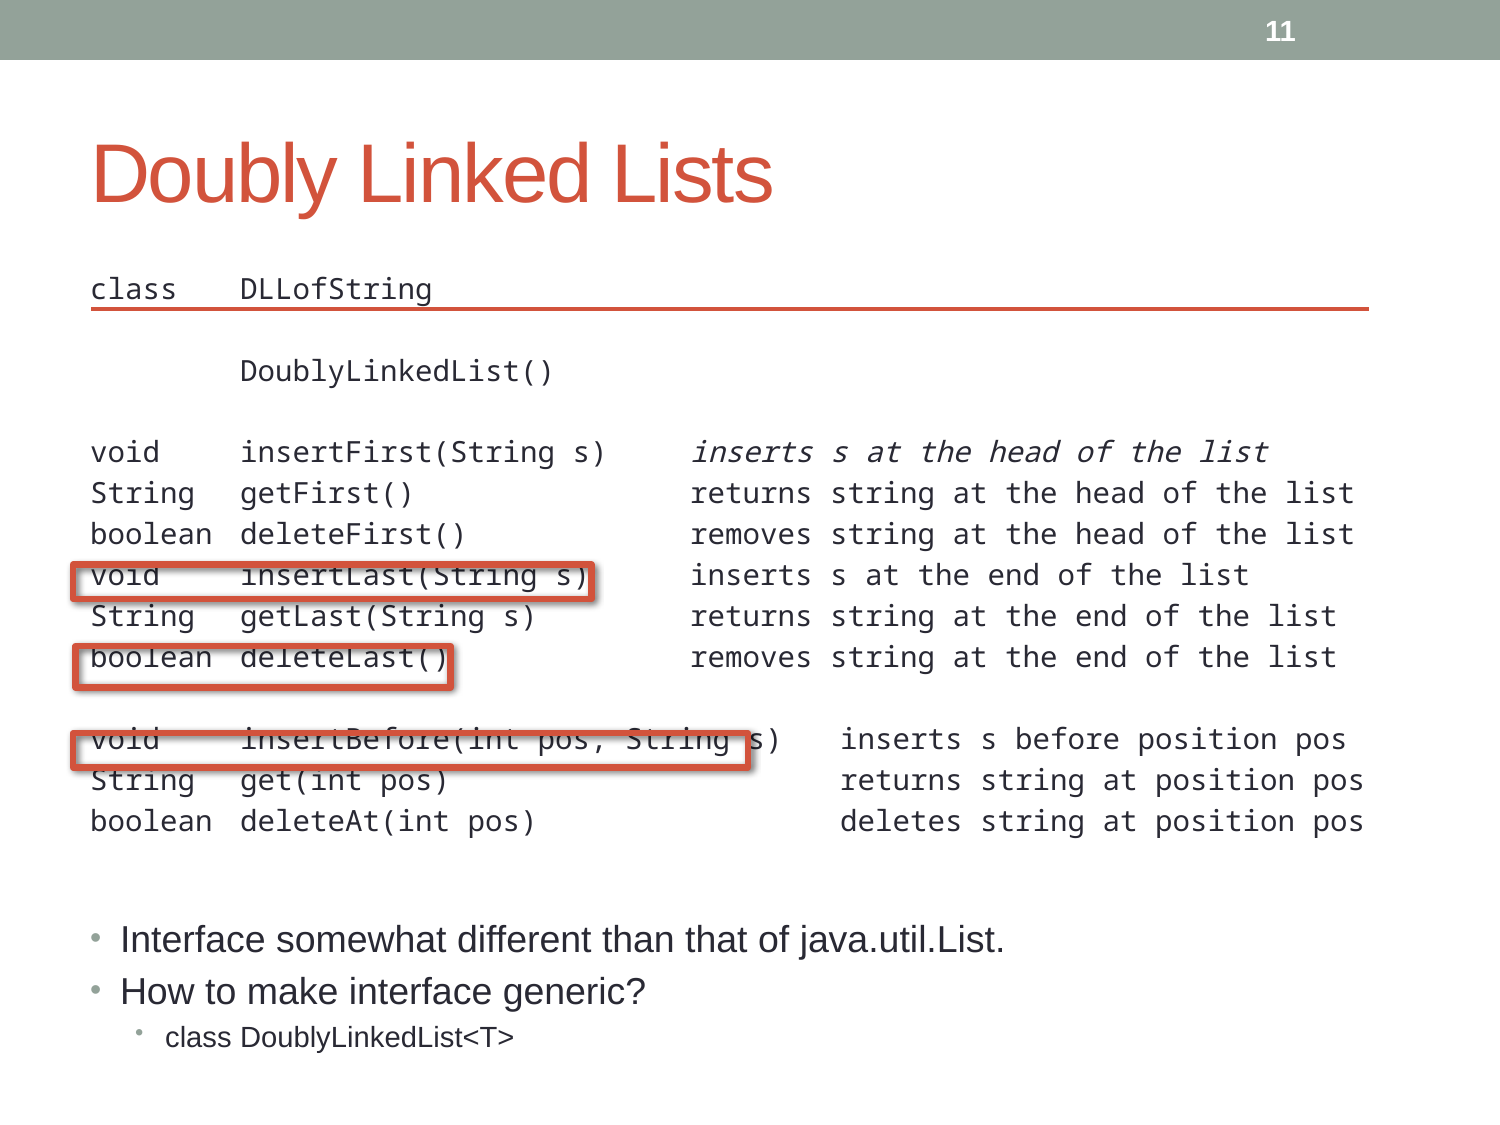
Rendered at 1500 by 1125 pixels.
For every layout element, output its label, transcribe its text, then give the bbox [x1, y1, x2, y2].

title Doubly Linked Lists [75, 87, 1425, 250]
list class DLLofString DoublyLinkedList() void insertFirst(String s) inserts s at the head of the list String getFirst() returns string at the head of the list boolean deleteFirst() removes string at the head of the list void insertLast(String s) inserts s at the end of the list String getLast(String s) returns string at the end of the list boolean deleteLast() removes string at the end of the list void insertBefore(int pos, String s) inserts s before position pos String get(int pos) returns string at position pos boolean deleteAt(int pos) deletes string at position pos Interface somewhat different than that of java.util.List. How to make interface generic? class DoublyLinkedList<T> [75, 262, 1425, 1125]
text_box [72, 564, 592, 600]
table_cell [94, 310, 1370, 315]
text_box [75, 645, 451, 688]
slide_number 11 [1250, 3, 1425, 57]
text_box [72, 733, 748, 768]
